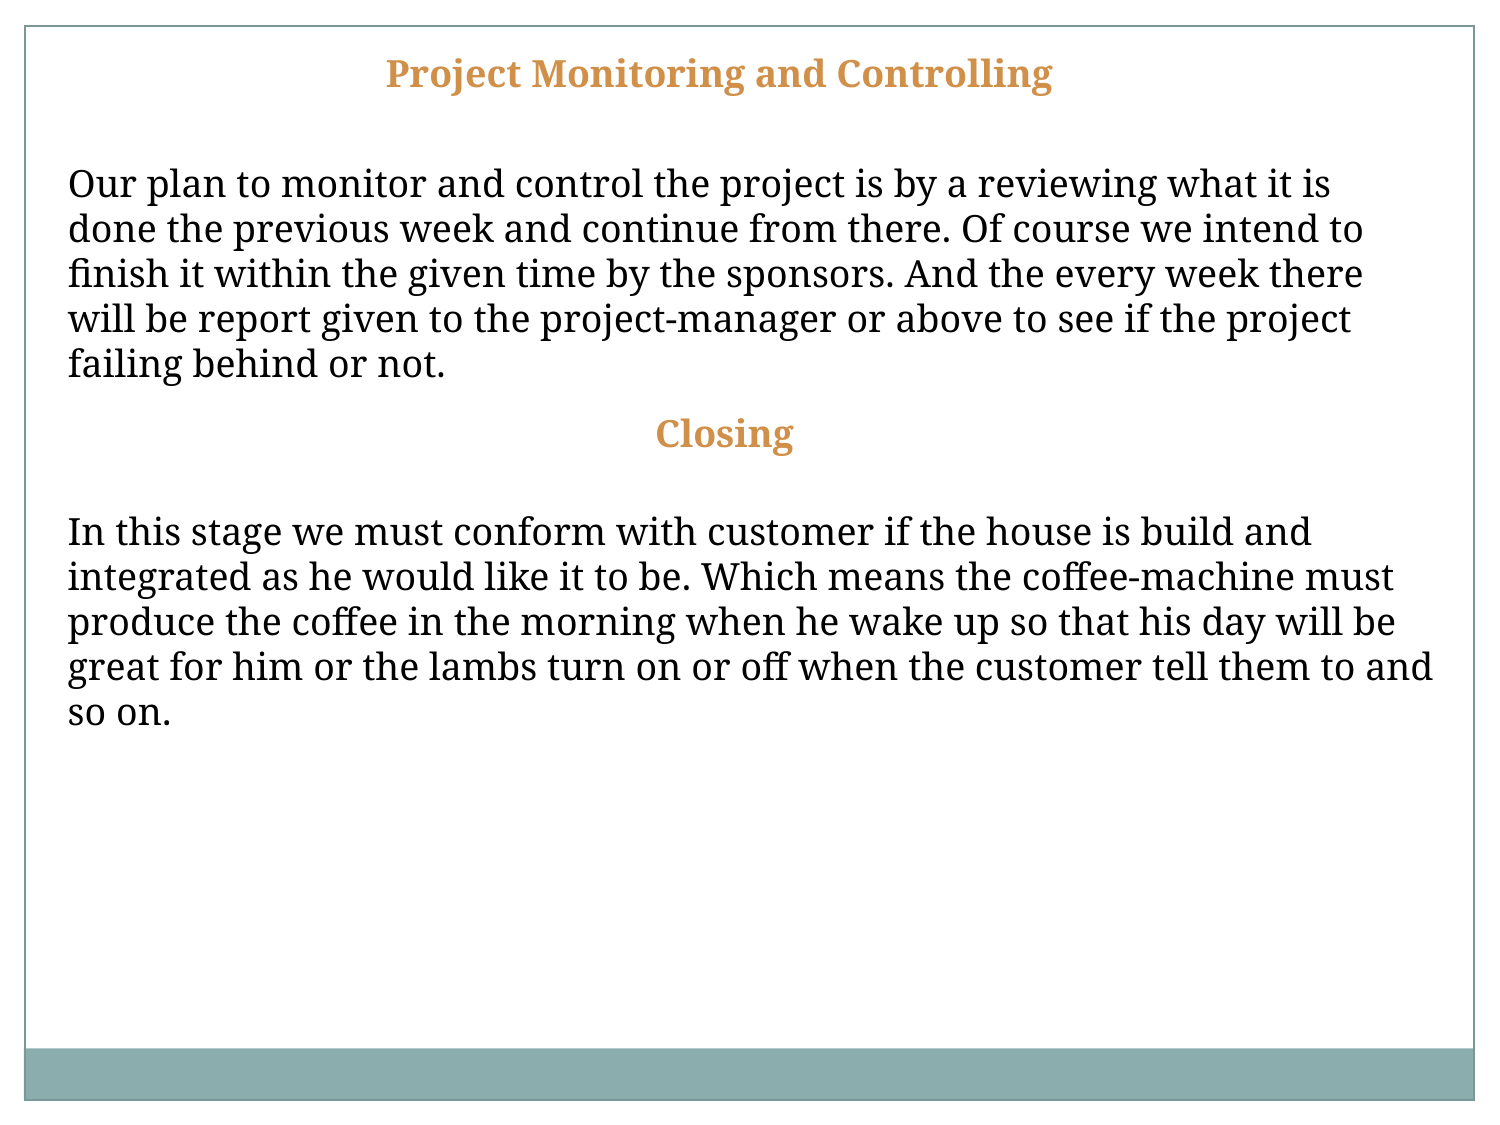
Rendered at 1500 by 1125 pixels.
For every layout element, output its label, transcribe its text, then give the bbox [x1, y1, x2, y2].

text_box Project Monitoring and Controlling [340, 42, 1109, 148]
text_box Closing [529, 402, 920, 462]
text_box Our plan to monitor and control the project is by a reviewing what it is done the previous week and continue from there. Of course we intend to finish it within the given time by the sponsors. And the every week there will be report given to the project-manager or above to see if the project failing behind or not. [53, 152, 1424, 392]
text_box In this stage we must conform with customer if the house is build and integrated as he would like it to be. Which means the coffee-machine must produce the coffee in the morning when he wake up so that his day will be great for him or the lambs turn on or off when the customer tell them to and so on. [53, 500, 1460, 741]
